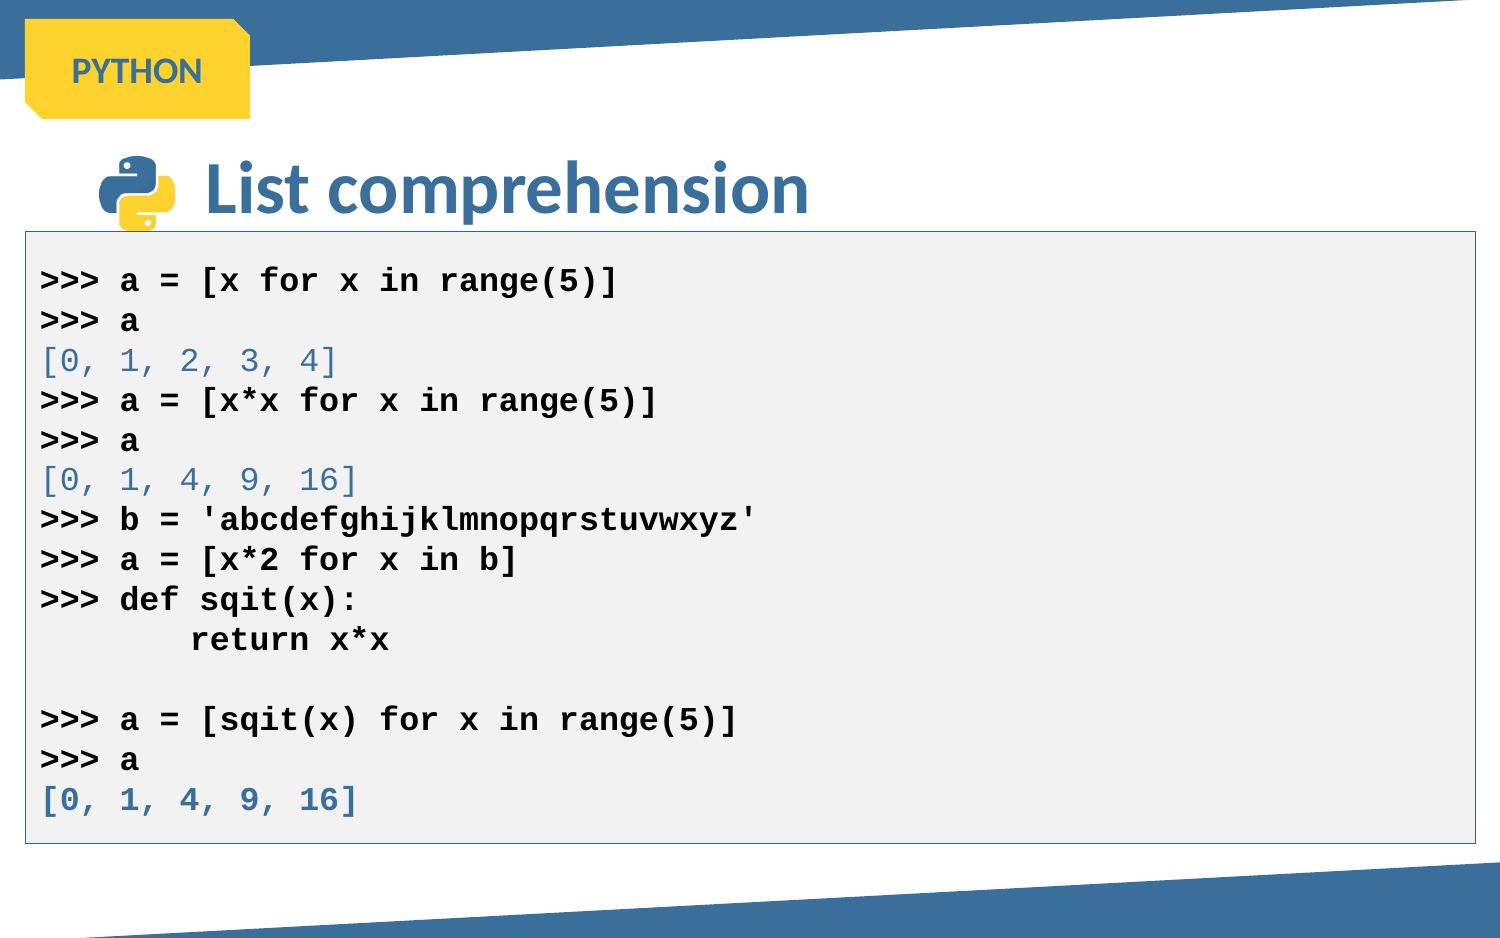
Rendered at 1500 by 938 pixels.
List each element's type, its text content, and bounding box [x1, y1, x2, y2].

text_box PYTHON [22, 16, 253, 121]
text_box [0, 0, 1500, 82]
text_box List comprehension [191, 131, 827, 229]
text_box >>> a = [x for x in range(5)] >>> a [0, 1, 2, 3, 4] >>> a = [x*x for x in range(5)] >>> a [0, 1, 4, 9, 16] >>> b = 'abcdefghijklmnopqrstuvwxyz' >>> a = [x*2 for x in b] >>> def sqit(x): return x*x >>> a = [sqit(x) for x in range(5)] >>> a [0, 1, 4, 9, 16] [23, 229, 1477, 846]
text_box [41, 860, 1500, 938]
picture [99, 155, 176, 232]
